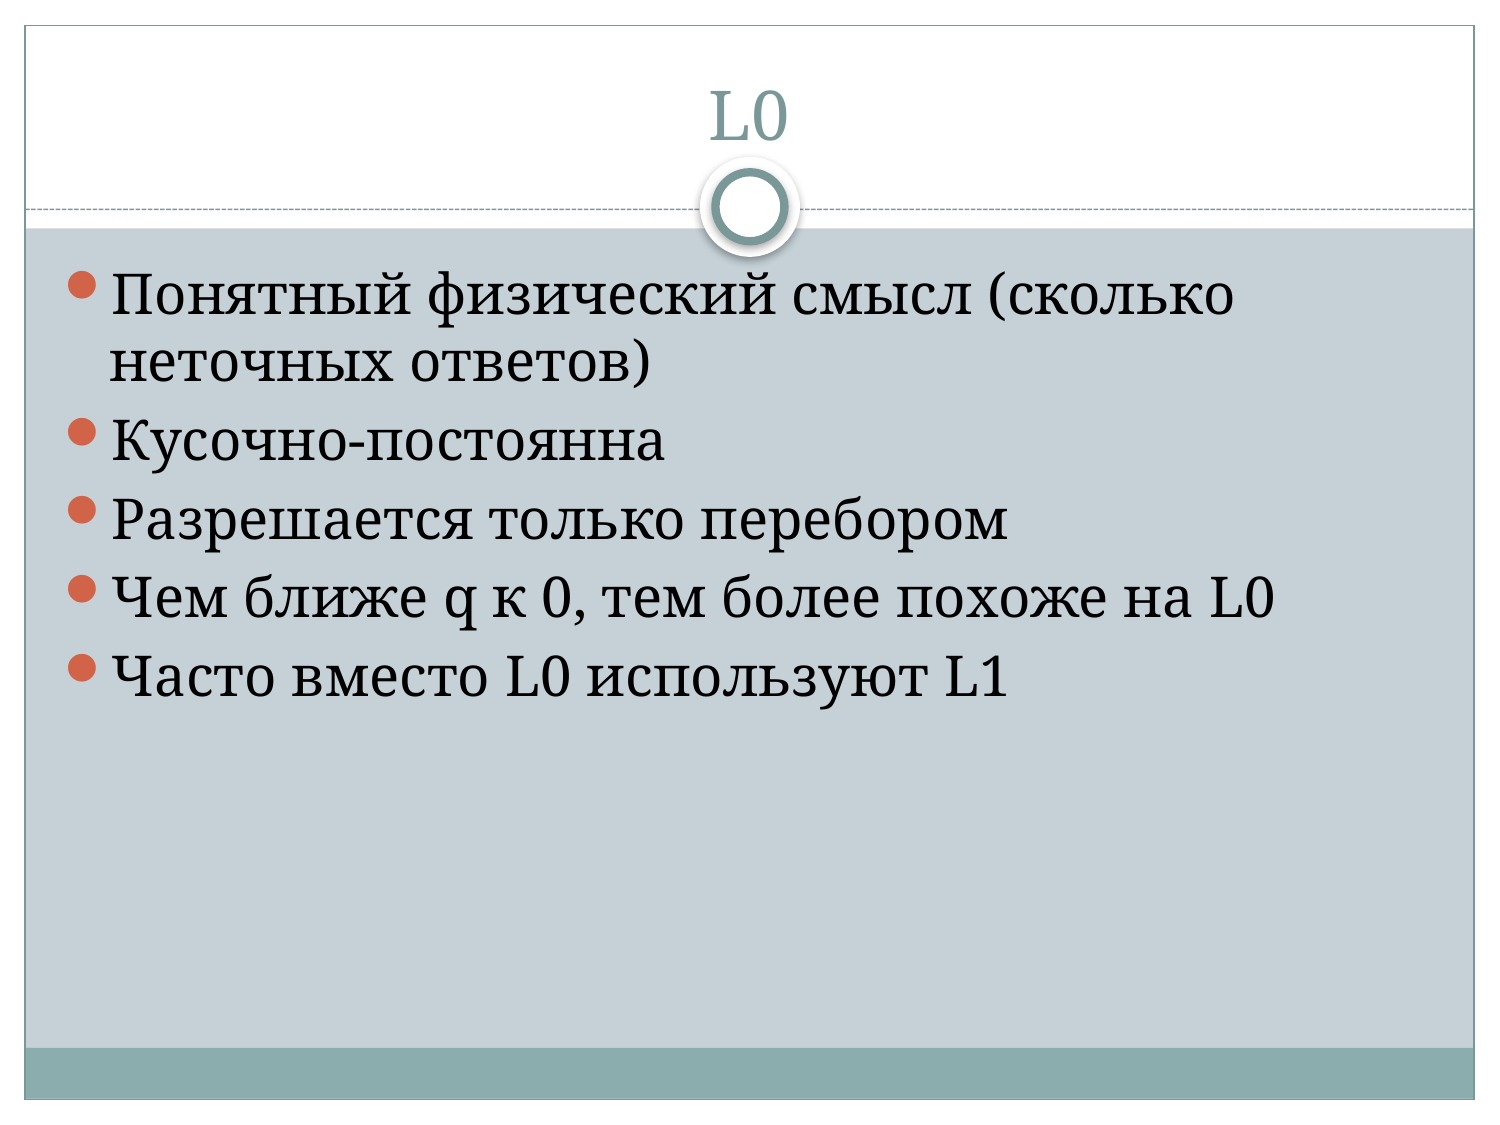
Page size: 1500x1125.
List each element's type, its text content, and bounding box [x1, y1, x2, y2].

title L0 [49, 37, 1450, 162]
list Понятный физический смысл (сколько неточных ответов) Кусочно-постоянна Разрешается только перебором Чем ближе q к 0, тем более похоже на L0 Часто вместо L0 используют L1 [49, 250, 1445, 1001]
